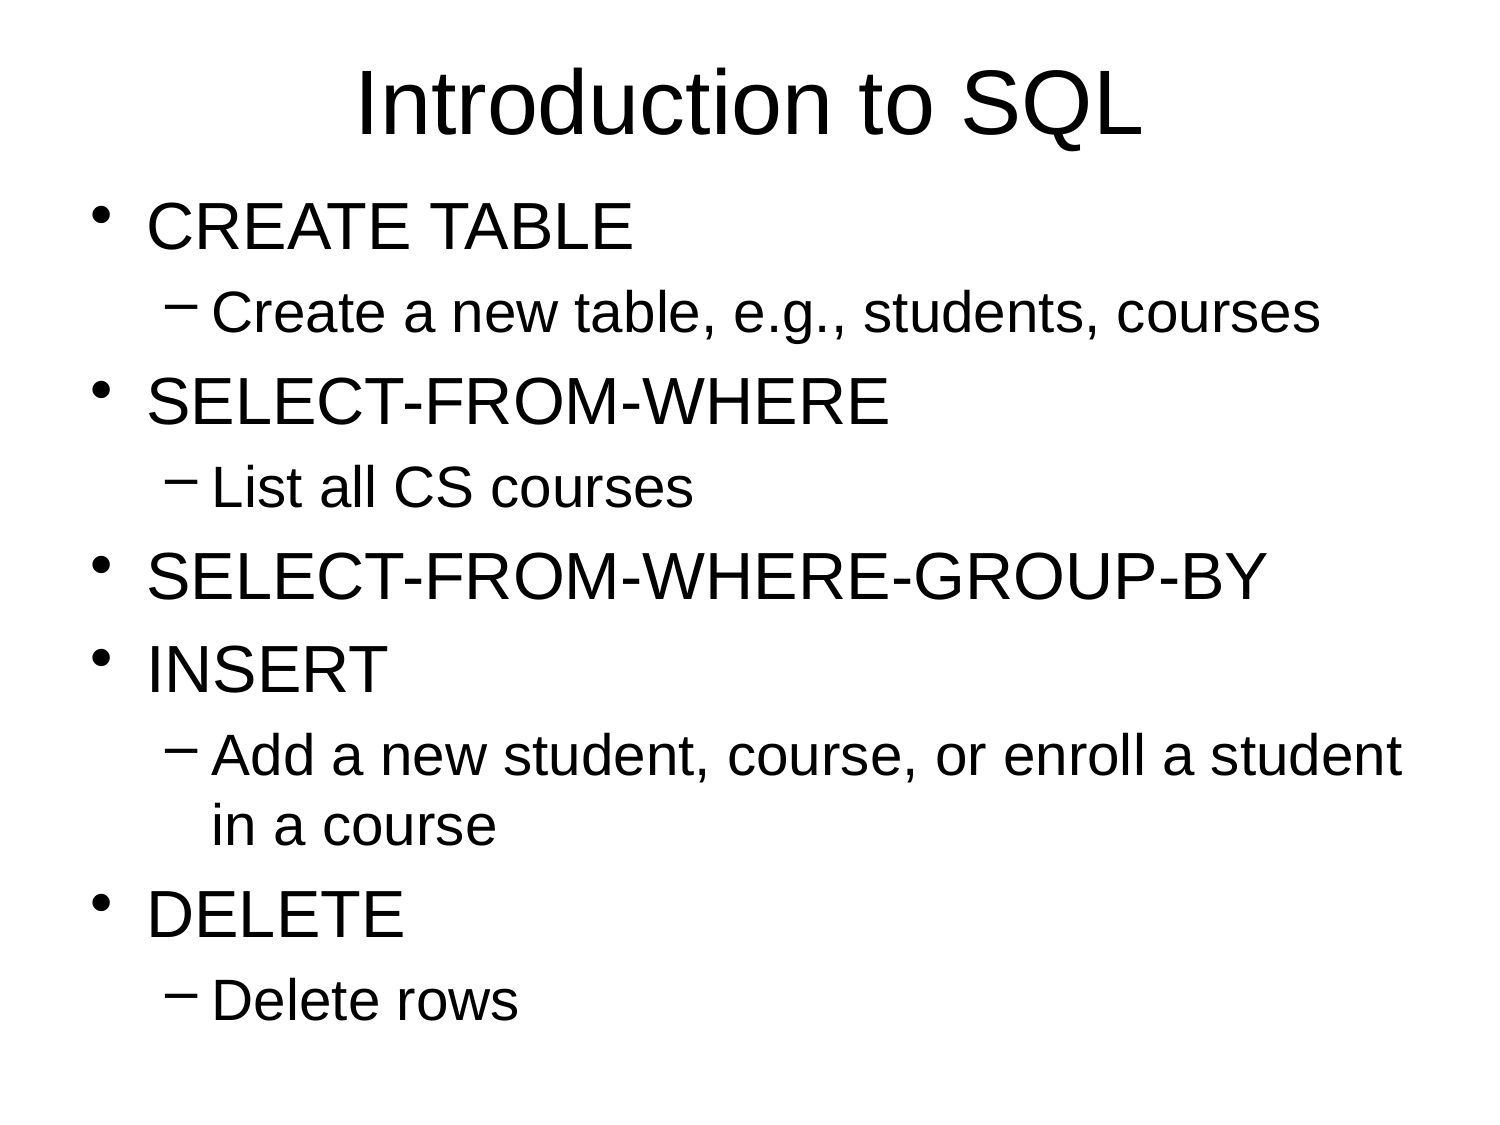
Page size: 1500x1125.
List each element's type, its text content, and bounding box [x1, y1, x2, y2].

list CREATE TABLE Create a new table, e.g., students, courses SELECT-FROM-WHERE List all CS courses SELECT-FROM-WHERE-GROUP-BY INSERT Add a new student, course, or enroll a student in a course DELETE Delete rows [75, 174, 1425, 1063]
title Introduction to SQL [75, 45, 1425, 150]
